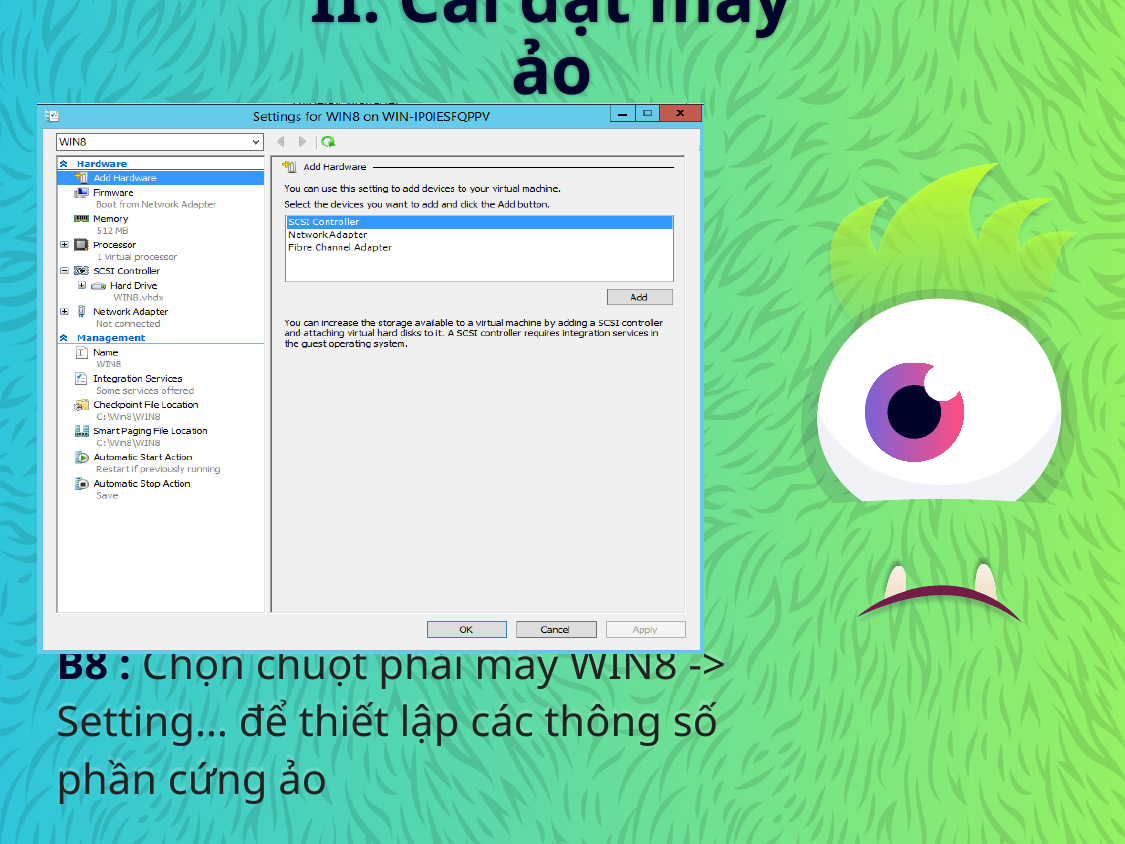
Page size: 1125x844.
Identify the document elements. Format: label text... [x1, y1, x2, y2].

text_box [856, 563, 1022, 623]
list B8 : Chọn chuột phải máy WIN8 -> Setting… để thiết lập các thông số phần cứng ảo [37, 630, 818, 762]
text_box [800, 288, 1078, 504]
text_box II. Cài đặt máy ảo [308, 0, 796, 109]
picture [0, 0, 1125, 844]
text_box [830, 162, 1078, 287]
